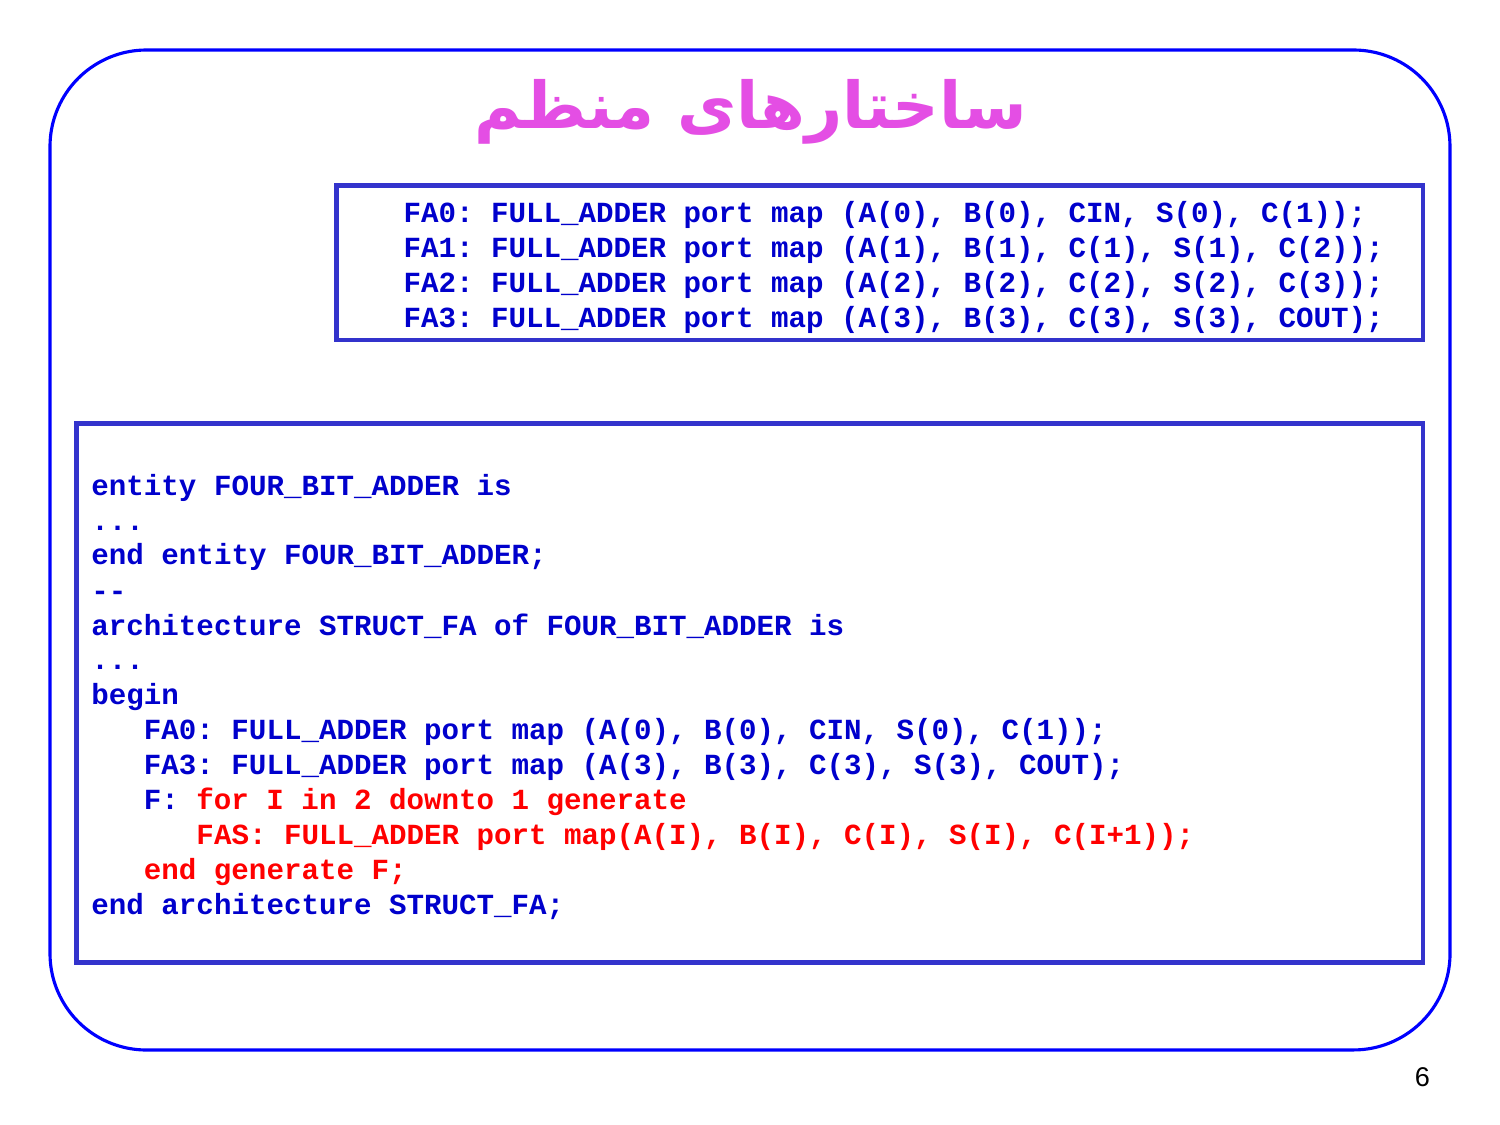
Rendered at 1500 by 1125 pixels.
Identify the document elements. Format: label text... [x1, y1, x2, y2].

title ساختارهای منظم [113, 66, 1389, 140]
slide_number 6 [1351, 1047, 1444, 1104]
text_box entity FOUR_BIT_ADDER is ... end entity FOUR_BIT_ADDER; -- architecture STRUCT_FA of FOUR_BIT_ADDER is ... begin FA0: FULL_ADDER port map (A(0), B(0), CIN, S(0), C(1)); FA3: FULL_ADDER port map (A(3), B(3), C(3), S(3), COUT); F: for I in 2 downto 1 generate FAS: FULL_ADDER port map(A(I), B(I), C(I), S(I), C(I+1)); end generate F; end architecture STRUCT_FA; [76, 423, 1424, 963]
text_box FA0: FULL_ADDER port map (A(0), B(0), CIN, S(0), C(1)); FA1: FULL_ADDER port map (A(1), B(1), C(1), S(1), C(2)); FA2: FULL_ADDER port map (A(2), B(2), C(2), S(2), C(3)); FA3: FULL_ADDER port map (A(3), B(3), C(3), S(3), COUT); [336, 185, 1424, 341]
